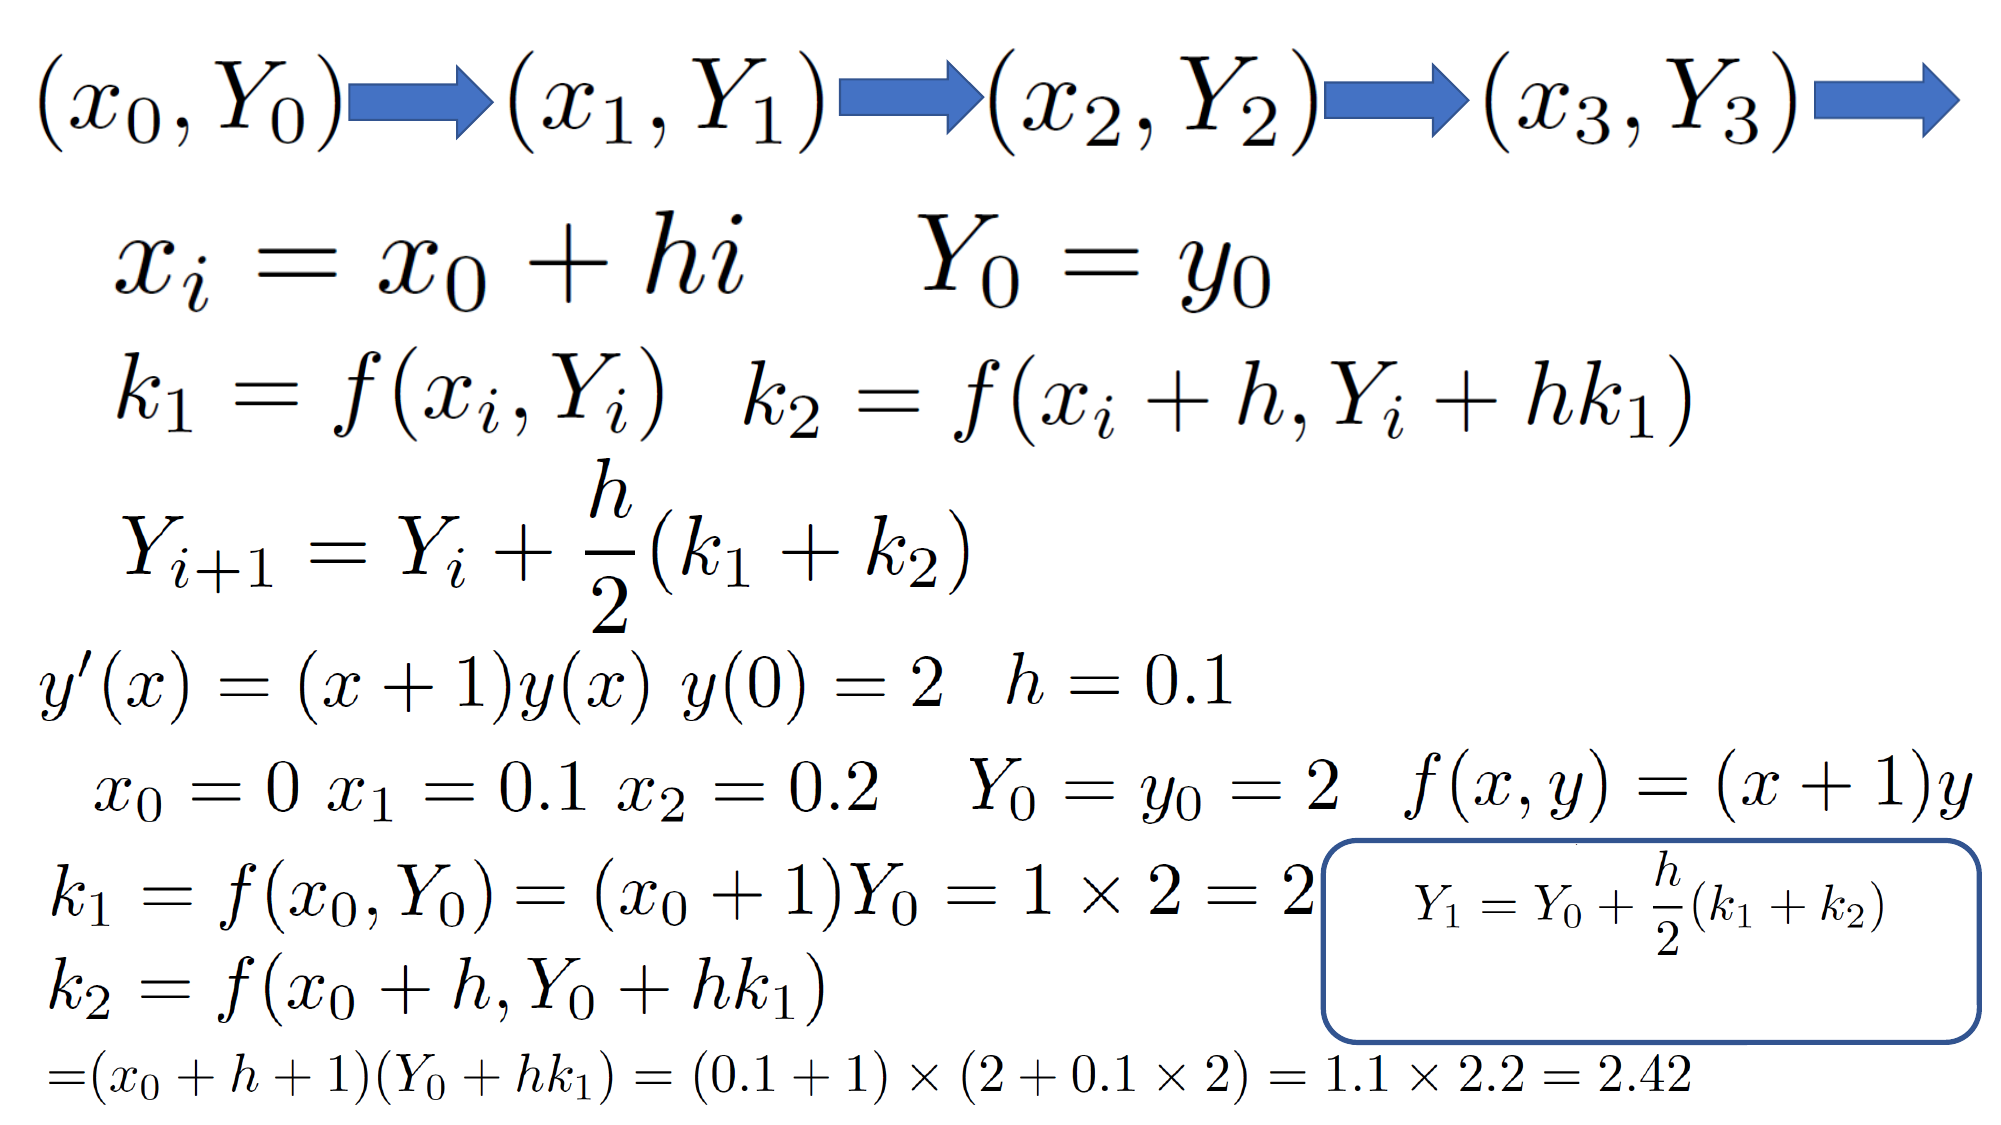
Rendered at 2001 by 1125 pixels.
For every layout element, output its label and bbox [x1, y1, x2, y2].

text_box [1333, 62, 1469, 139]
picture [994, 634, 1237, 717]
picture [1814, 61, 1962, 139]
text_box [838, 59, 977, 136]
picture [977, 39, 1333, 166]
picture [37, 941, 826, 1030]
picture [970, 744, 1341, 826]
picture [84, 741, 896, 837]
picture [31, 42, 350, 163]
picture [1409, 844, 1889, 958]
picture [100, 187, 1699, 634]
text_box [1322, 839, 1981, 1044]
picture [34, 637, 951, 733]
text_box [350, 64, 492, 141]
picture [44, 1042, 1699, 1110]
picture [1469, 42, 1800, 168]
picture [492, 37, 835, 163]
picture [37, 840, 1324, 938]
picture [1388, 740, 1980, 830]
